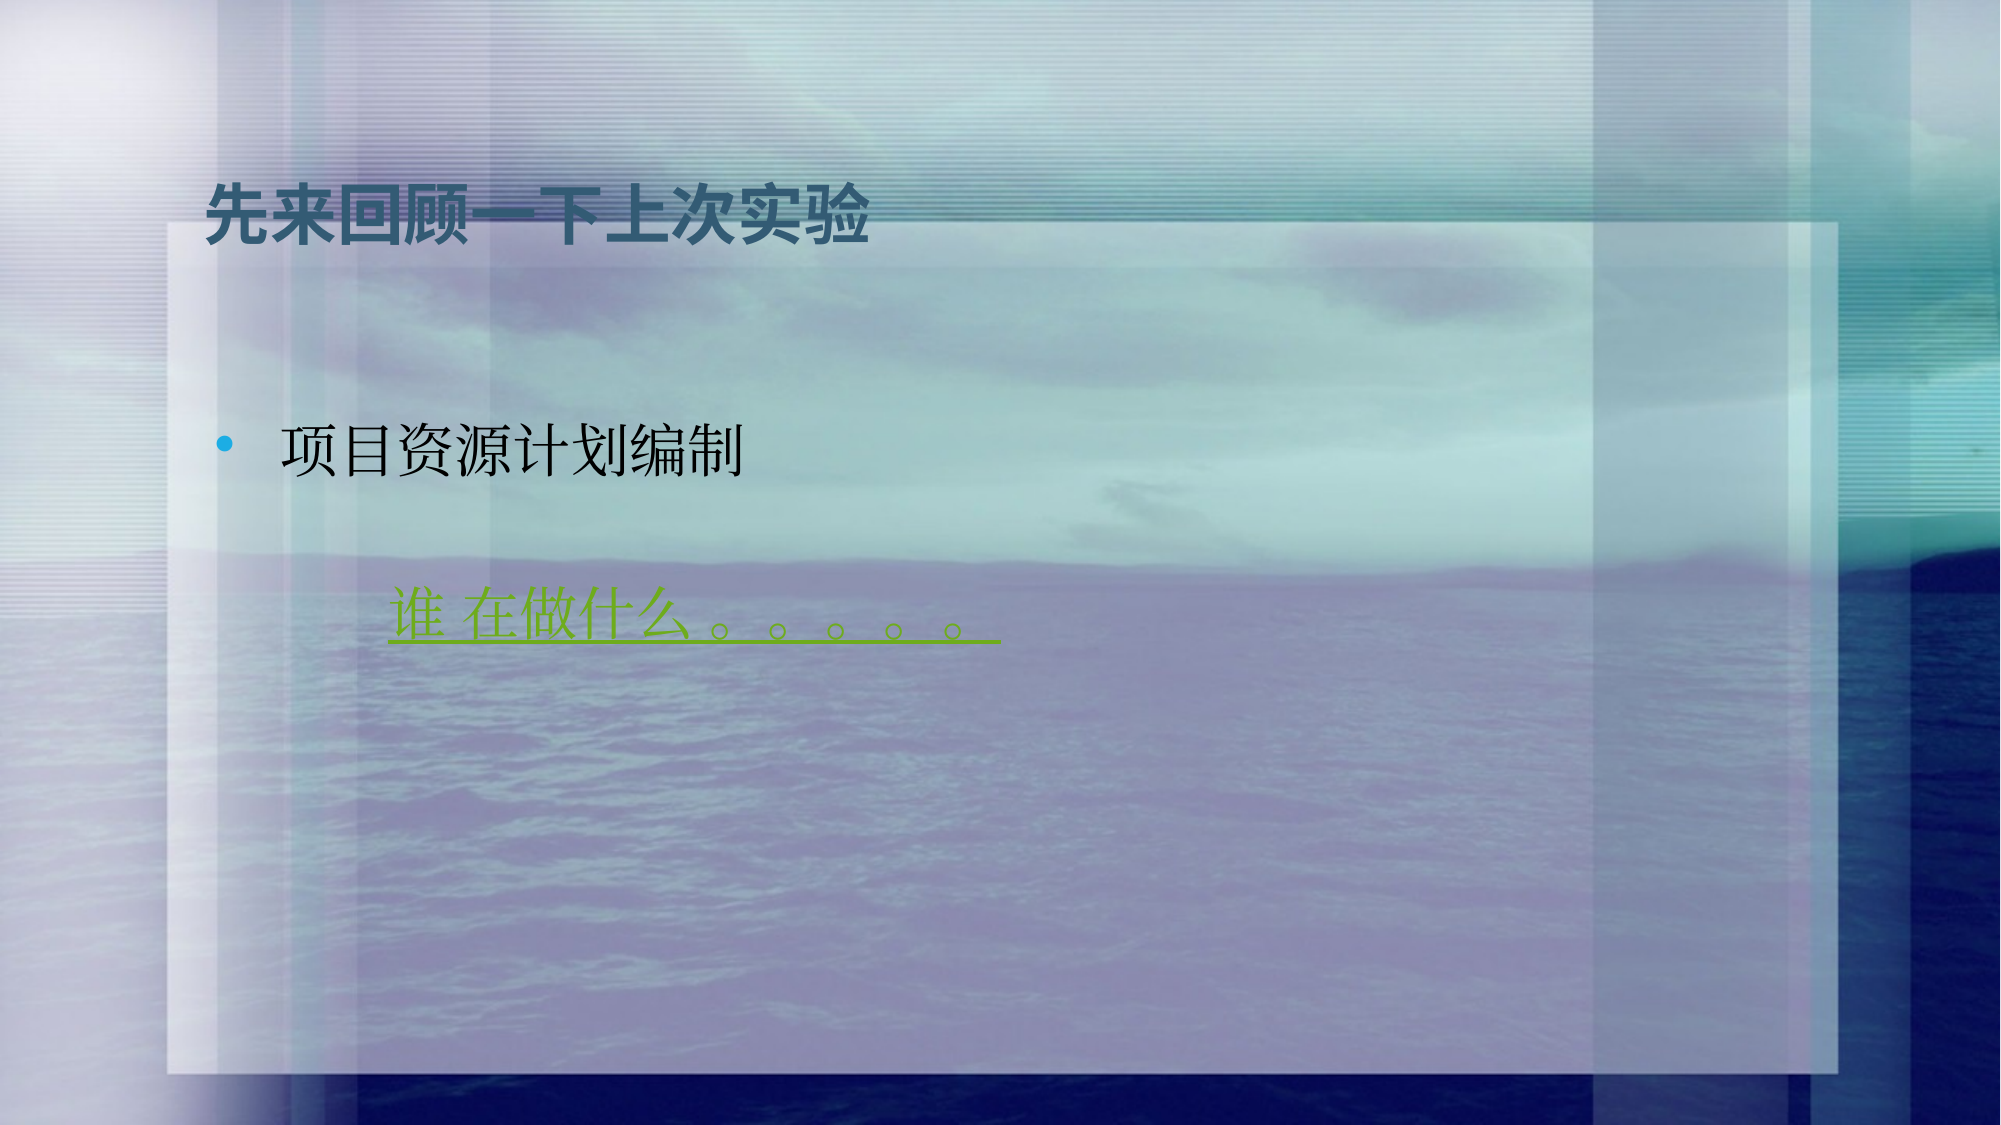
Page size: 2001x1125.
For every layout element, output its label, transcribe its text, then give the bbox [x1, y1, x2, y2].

picture [0, 0, 2001, 1125]
list 项目资源计划编制 谁 在做什么 。。。。。 [196, 324, 1813, 1007]
title 先来回顾一下上次实验 [196, 173, 1285, 294]
